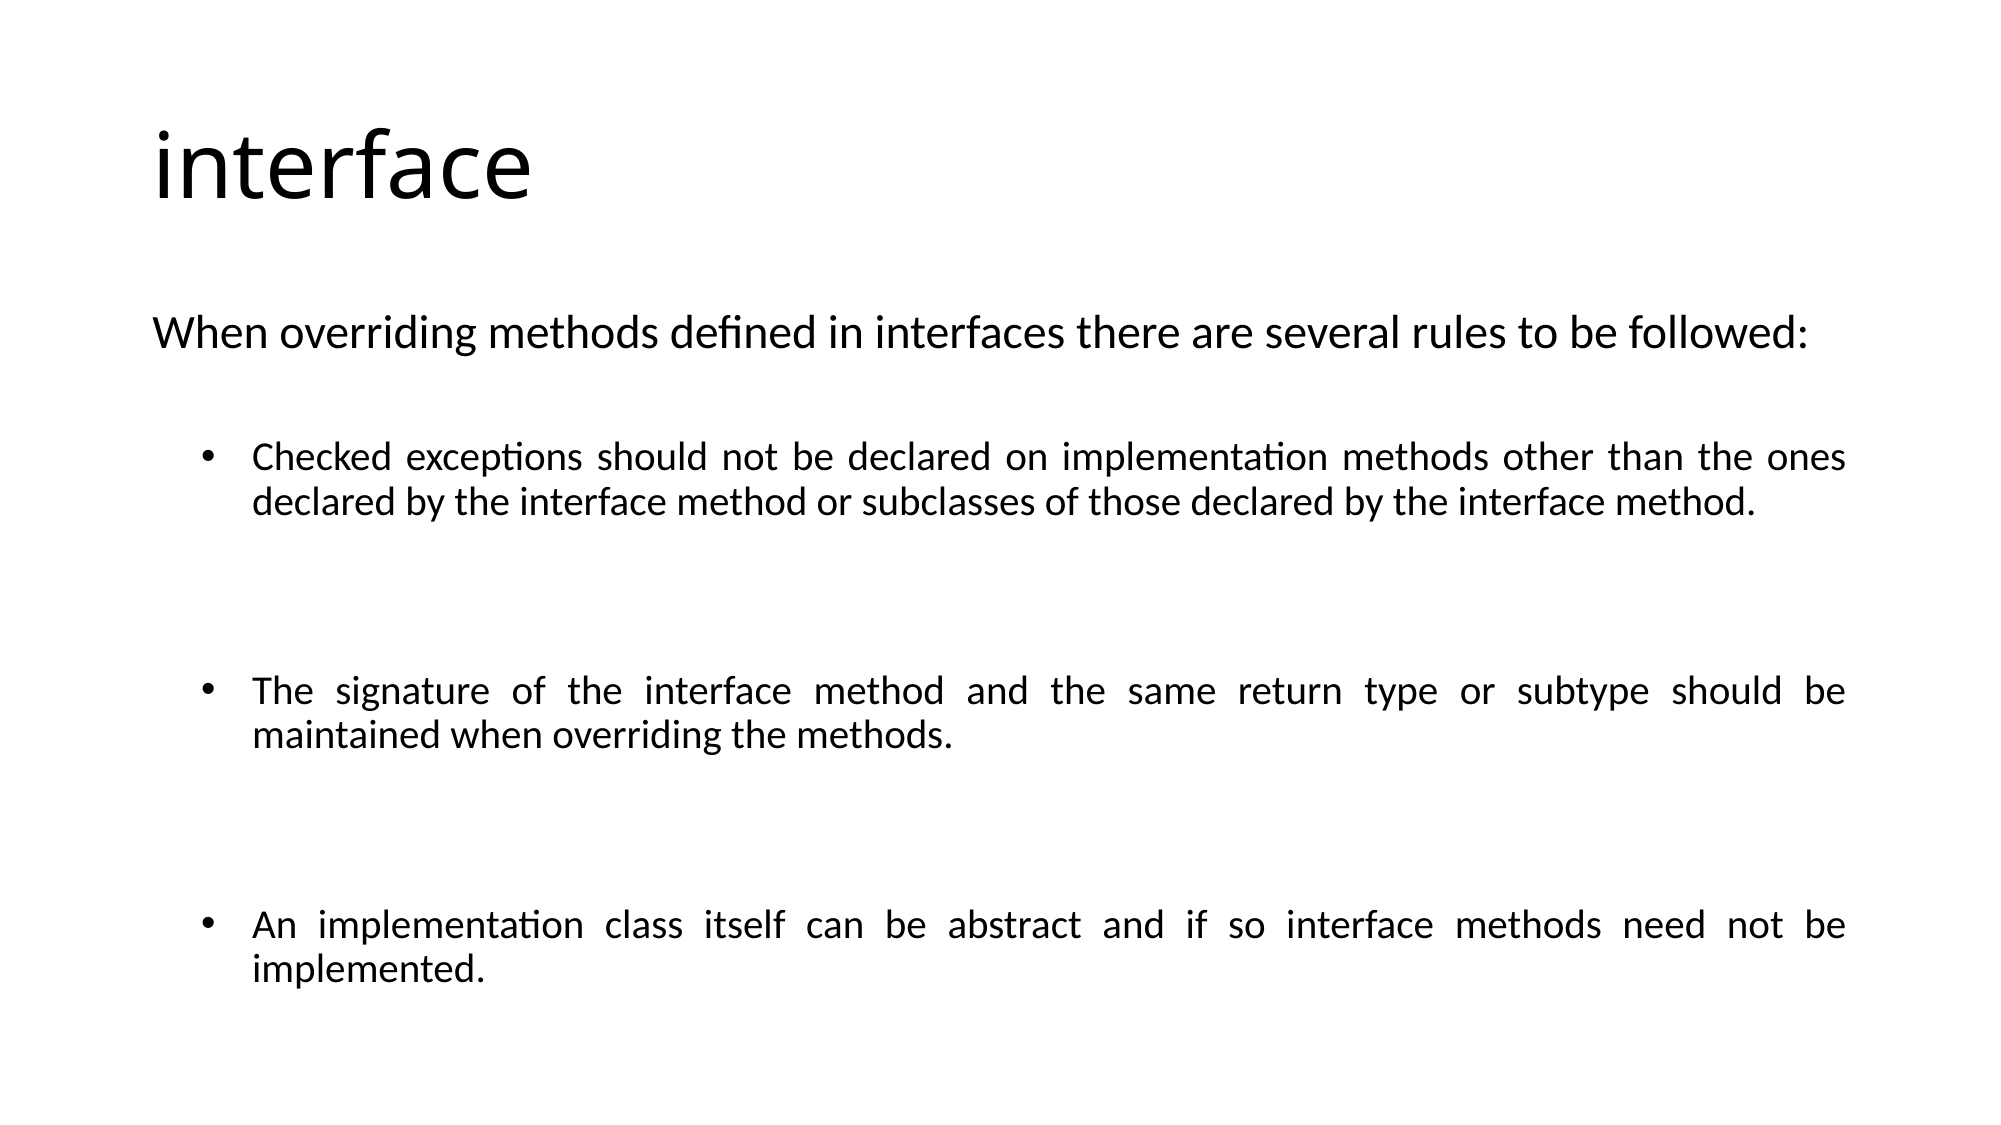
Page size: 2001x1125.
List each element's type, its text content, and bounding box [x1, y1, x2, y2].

title interface [137, 59, 1863, 278]
list When overriding methods defined in interfaces there are several rules to be followed: Checked exceptions should not be declared on implementation methods other than the ones declared by the interface method or subclasses of those declared by the interface method. The signature of the interface method and the same return type or subtype should be maintained when overriding the methods. An implementation class itself can be abstract and if so interface methods need not be implemented. [137, 299, 1863, 1014]
